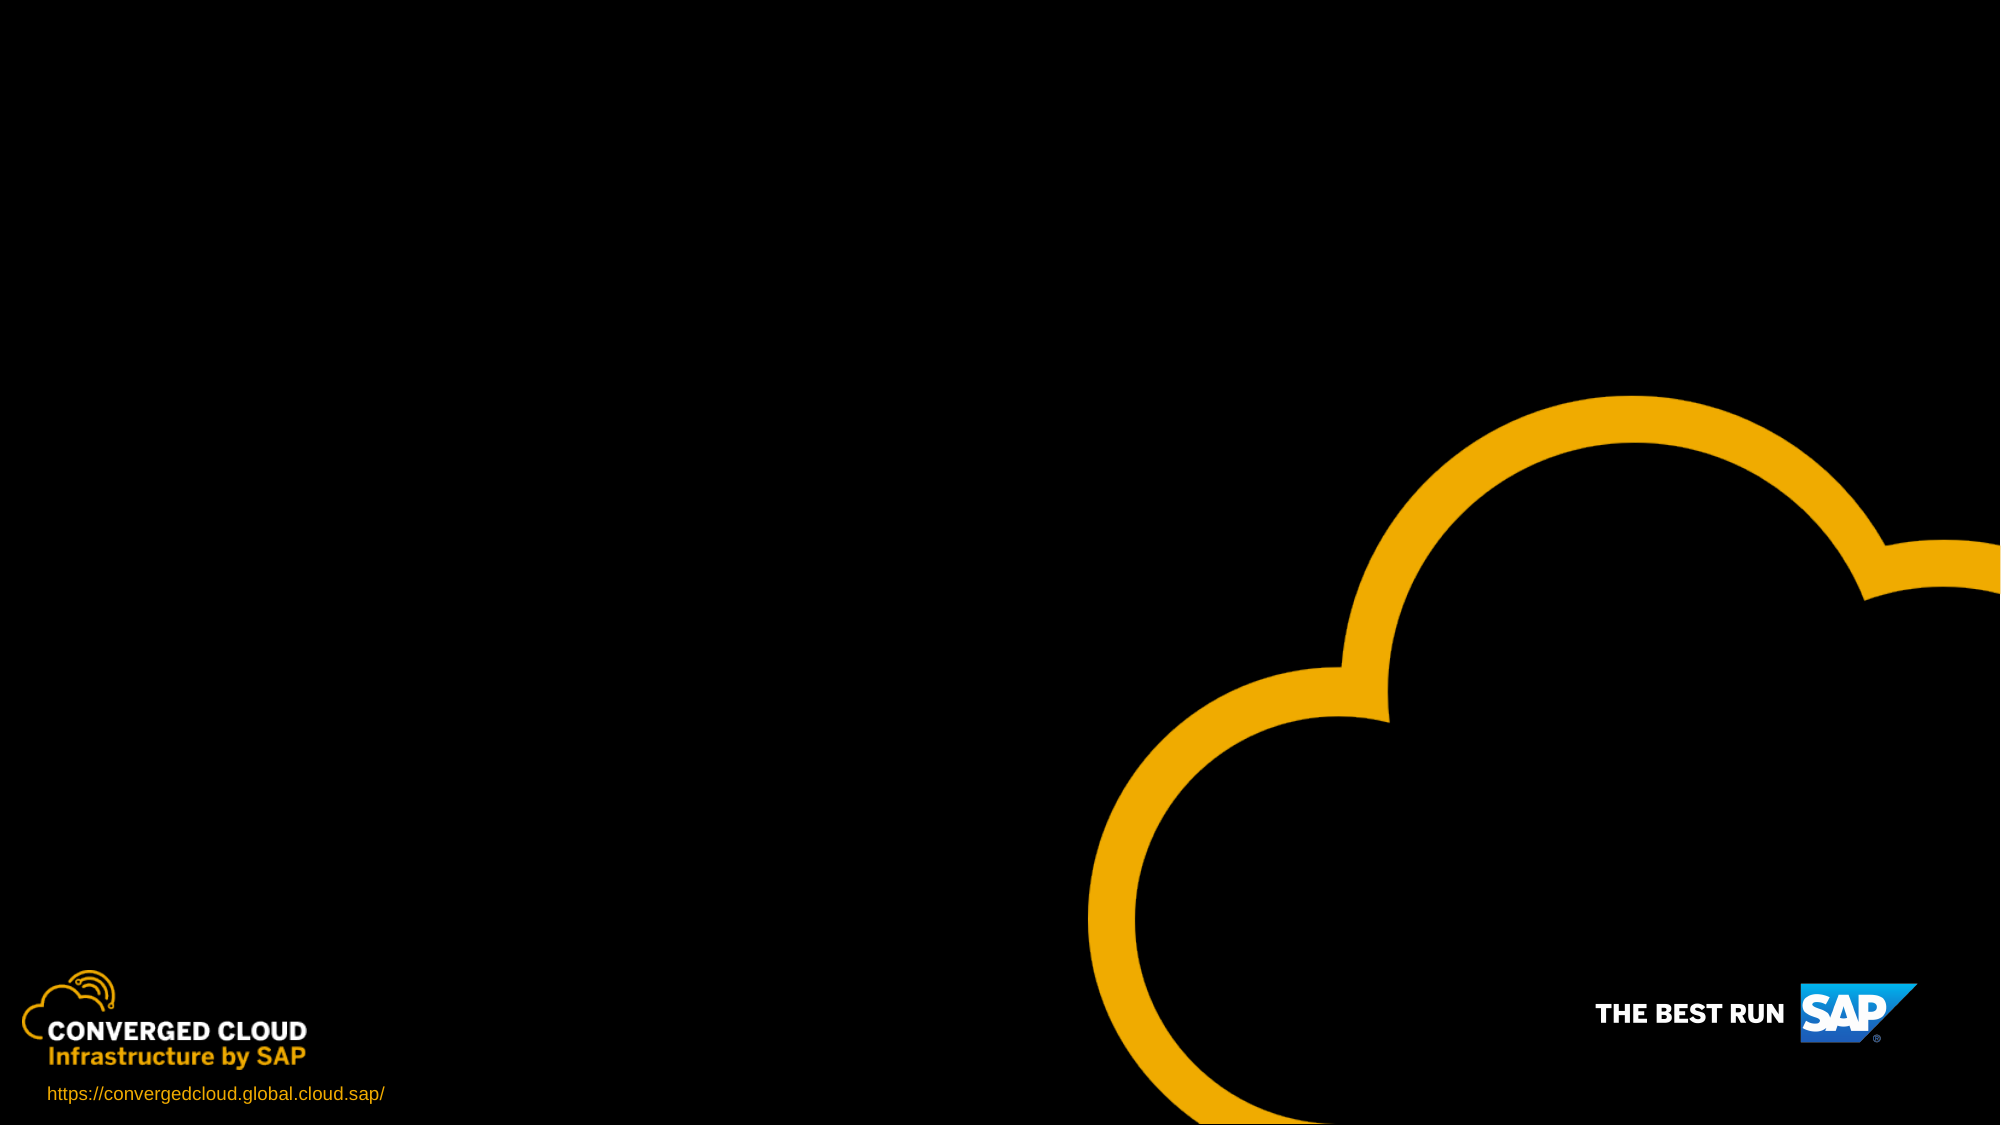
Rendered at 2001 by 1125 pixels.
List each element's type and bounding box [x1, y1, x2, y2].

picture [22, 970, 307, 1070]
picture [1071, 392, 2001, 1124]
